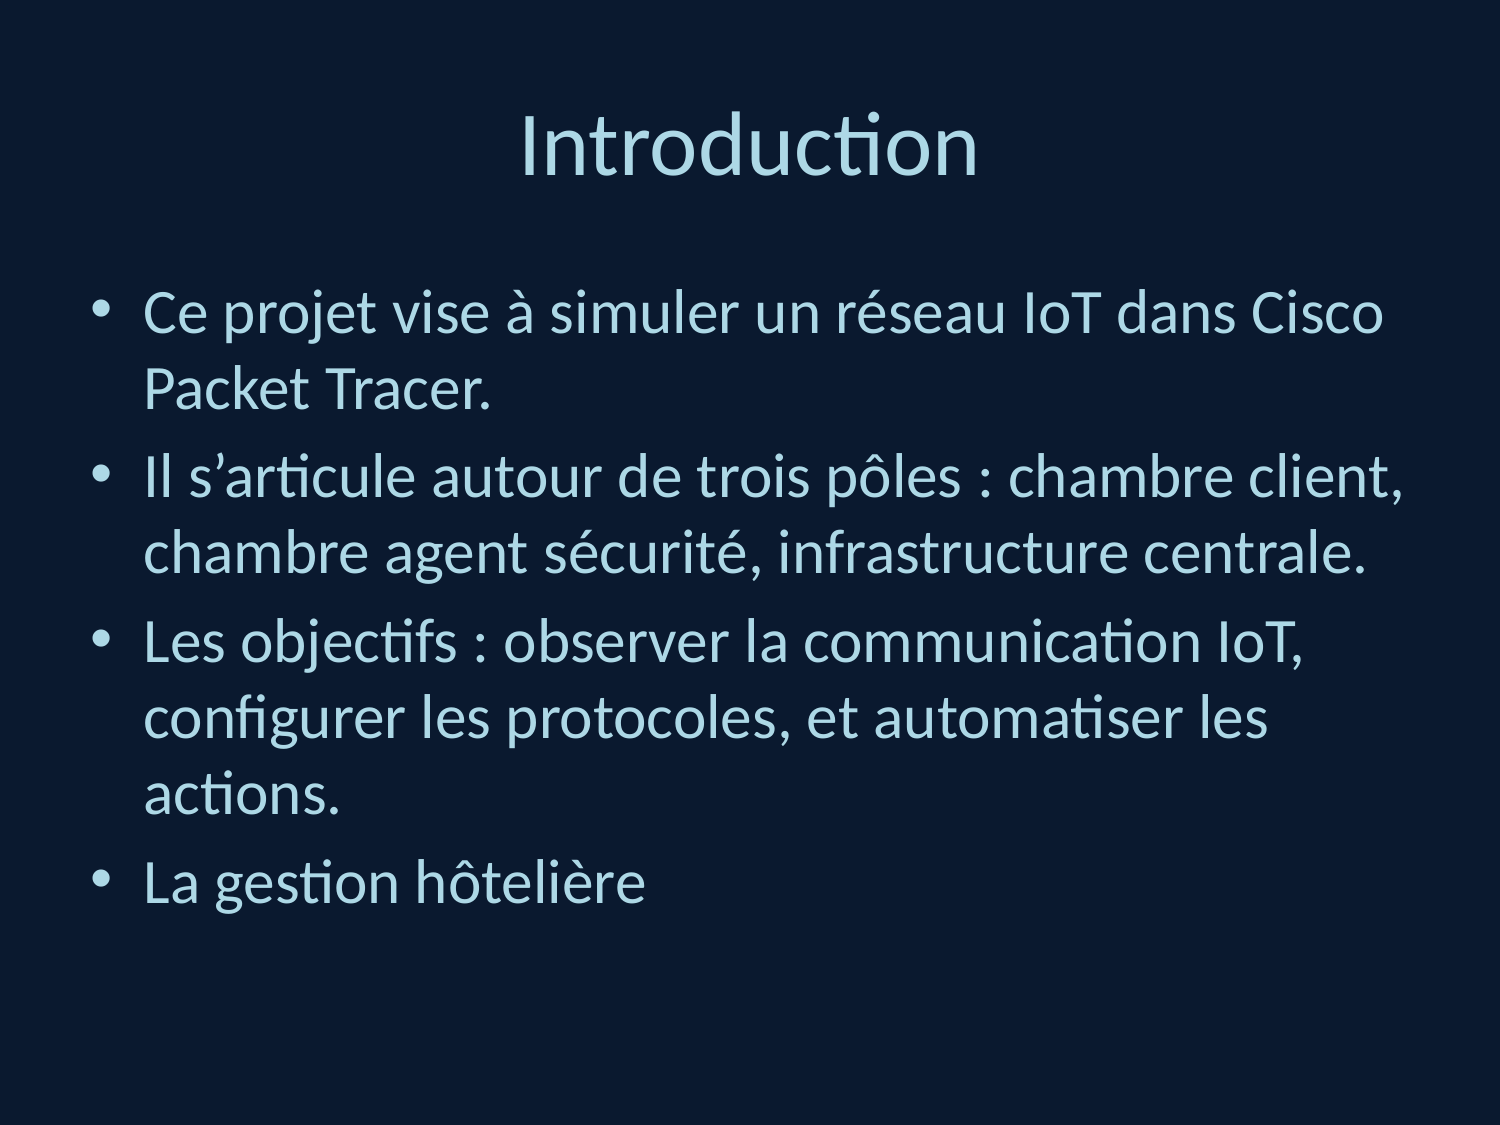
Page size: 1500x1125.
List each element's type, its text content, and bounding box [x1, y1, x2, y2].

title Introduction [75, 45, 1425, 233]
list Ce projet vise à simuler un réseau IoT dans Cisco Packet Tracer. Il s’articule autour de trois pôles : chambre client, chambre agent sécurité, infrastructure centrale. Les objectifs : observer la communication IoT, configurer les protocoles, et automatiser les actions. La gestion hôtelière [75, 262, 1425, 1005]
